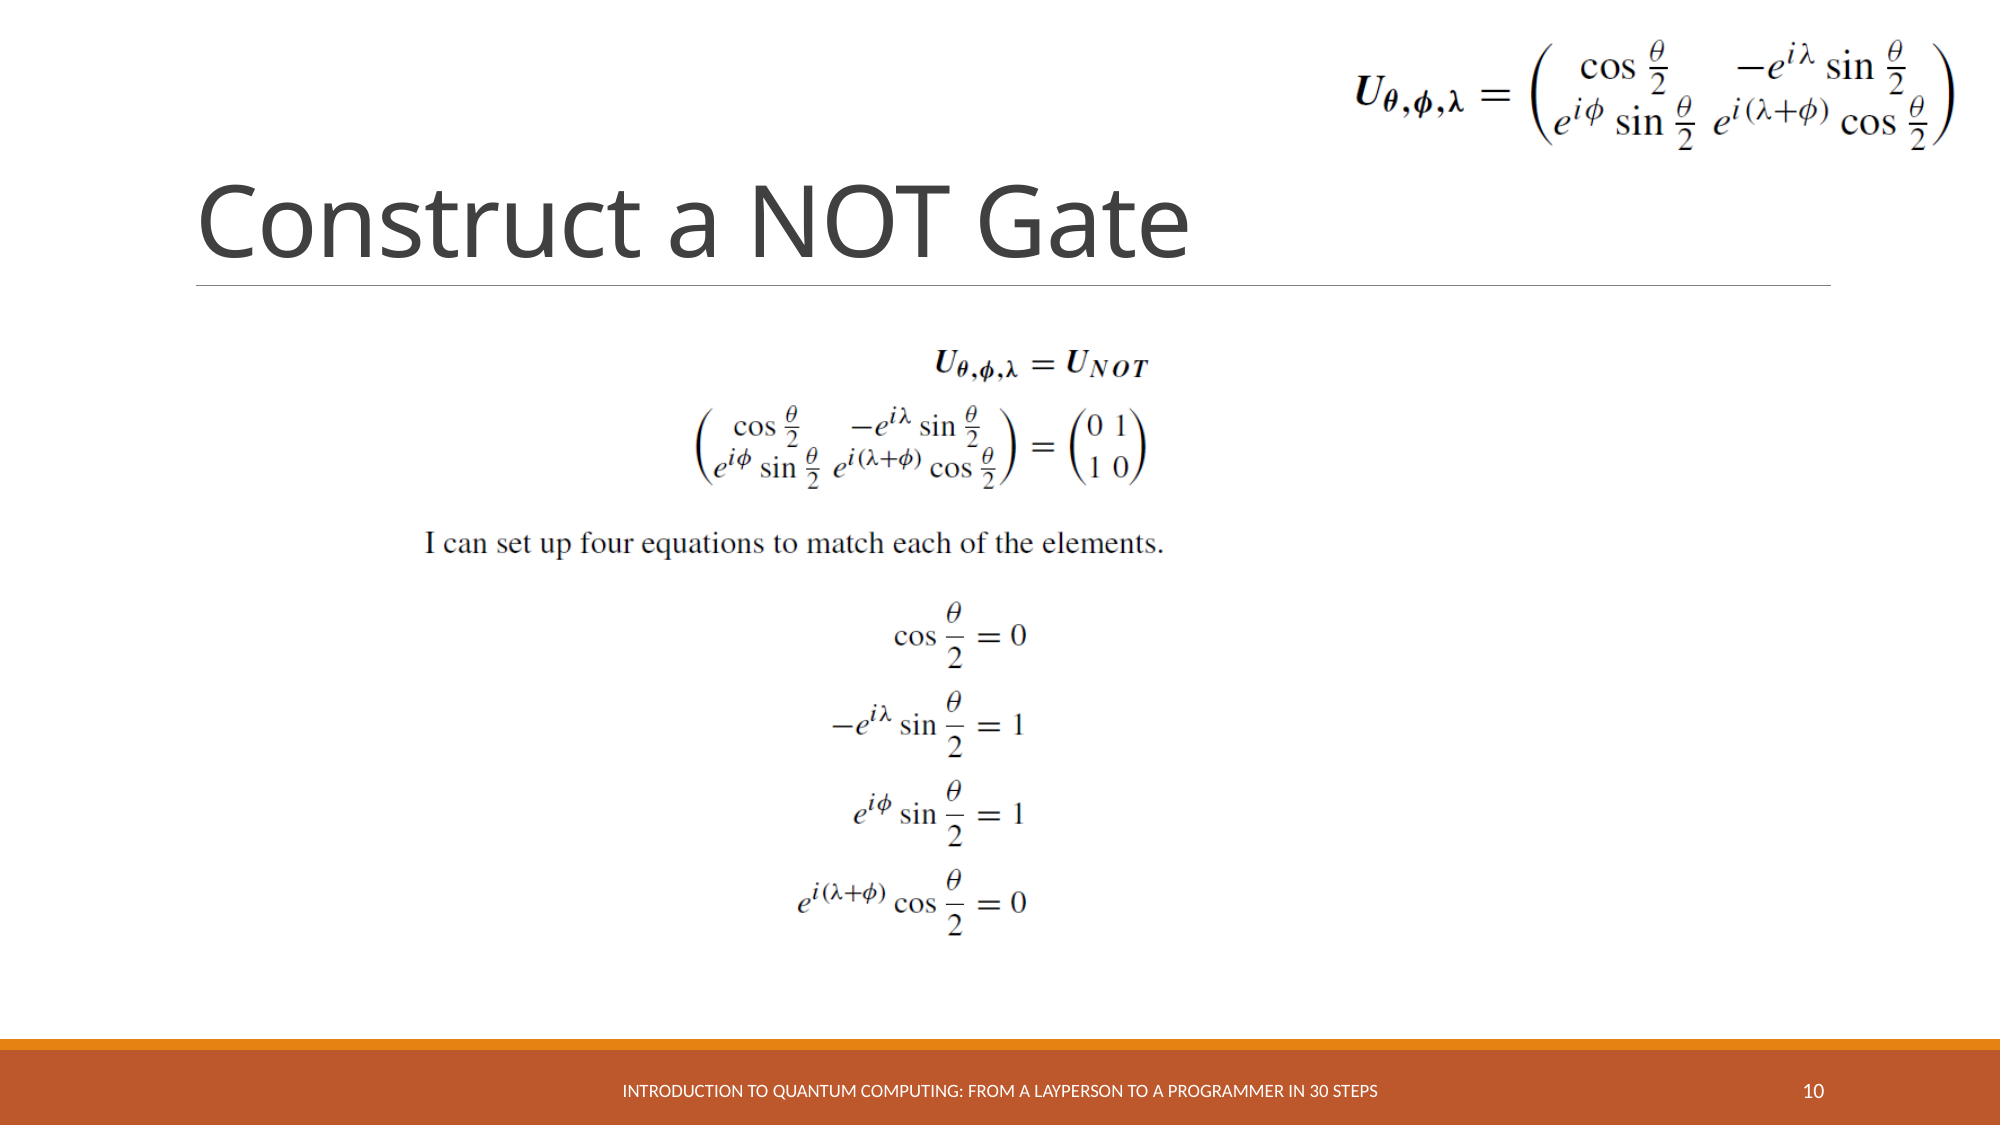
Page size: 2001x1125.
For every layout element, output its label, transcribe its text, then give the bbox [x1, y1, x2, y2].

picture [399, 314, 1299, 959]
title Construct a NOT Gate [180, 47, 1830, 285]
footer Introduction to Quantum Computing: From a Layperson to a Programmer in 30 Steps [604, 1059, 1396, 1120]
picture [1326, 8, 2000, 173]
slide_number 10 [1624, 1059, 1840, 1120]
